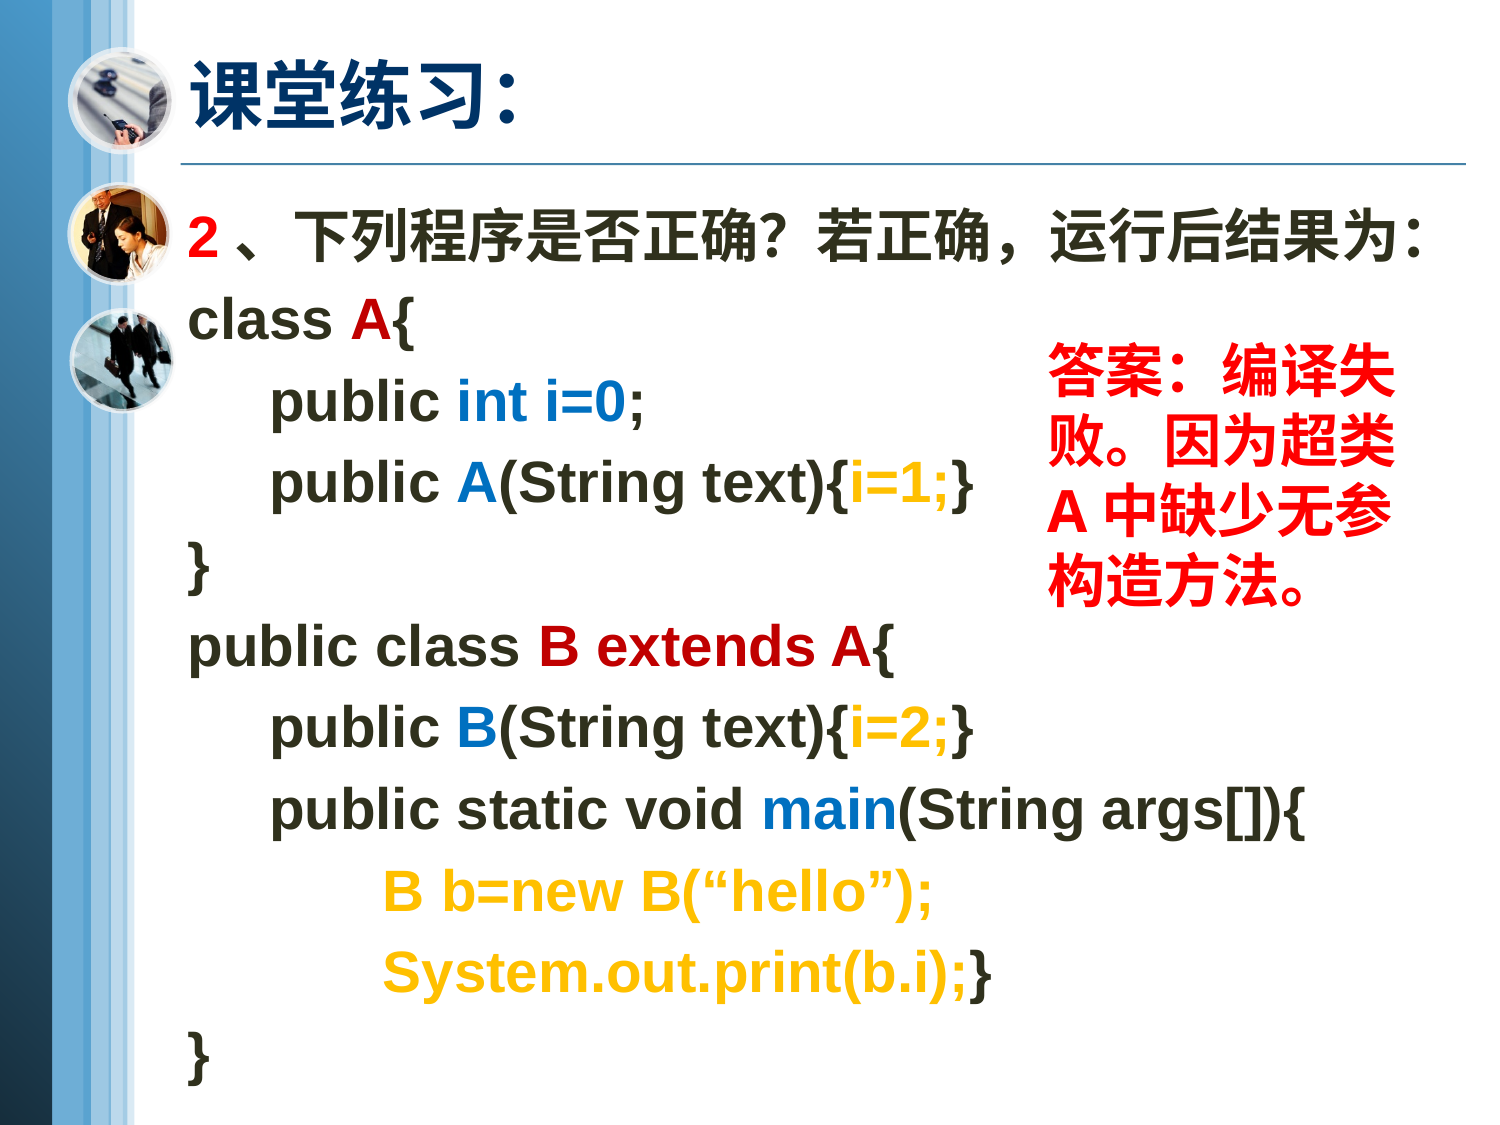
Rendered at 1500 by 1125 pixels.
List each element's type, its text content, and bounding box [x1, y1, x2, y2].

list 2、下列程序是否正确？若正确，运行后结果为： class A{ public int i=0; public A(String text){i=1;} } public class B extends A{ public B(String text){i=2;} public static void main(String args[]){ B b=new B(“hello”); System.out.print(b.i);} } [172, 191, 1447, 794]
text_box 答案：编译失败。因为超类A中缺少无参构造方法。 [1032, 327, 1455, 622]
picture [75, 313, 171, 408]
picture [74, 189, 166, 279]
title 课堂练习： [173, 10, 1479, 177]
picture [78, 57, 166, 144]
